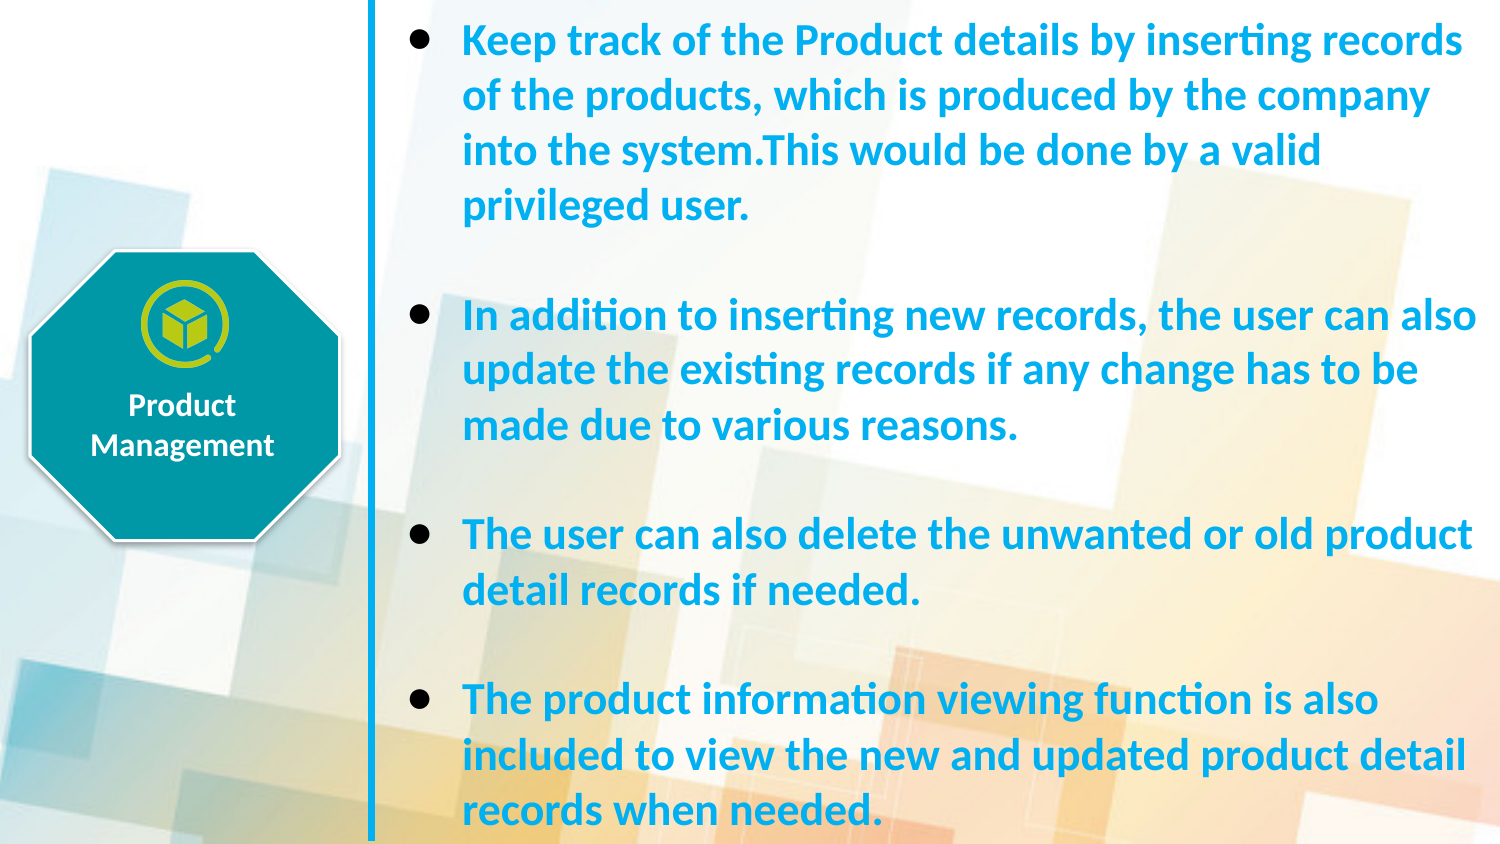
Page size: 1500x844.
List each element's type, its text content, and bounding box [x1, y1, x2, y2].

picture [1173, 752, 1181, 765]
picture [608, 752, 616, 765]
picture [1005, 752, 1012, 765]
picture [1088, 752, 1096, 765]
picture [561, 752, 568, 765]
picture [0, 0, 1500, 844]
picture [1273, 752, 1281, 765]
picture [1367, 752, 1375, 765]
text_box Product Management [42, 375, 323, 471]
list Keep track of the Product details by inserting records of the products, which is produced by the company into the system.This would be done by a valid privileged user. In addition to inserting new records, the user can also update the existing records if any change has to be made due to various reasons. The user can also delete the unwanted or old product detail records if needed. The product information viewing function is also included to view the new and updated product detail records when needed. [375, 0, 1500, 743]
text_box [26, 247, 343, 544]
